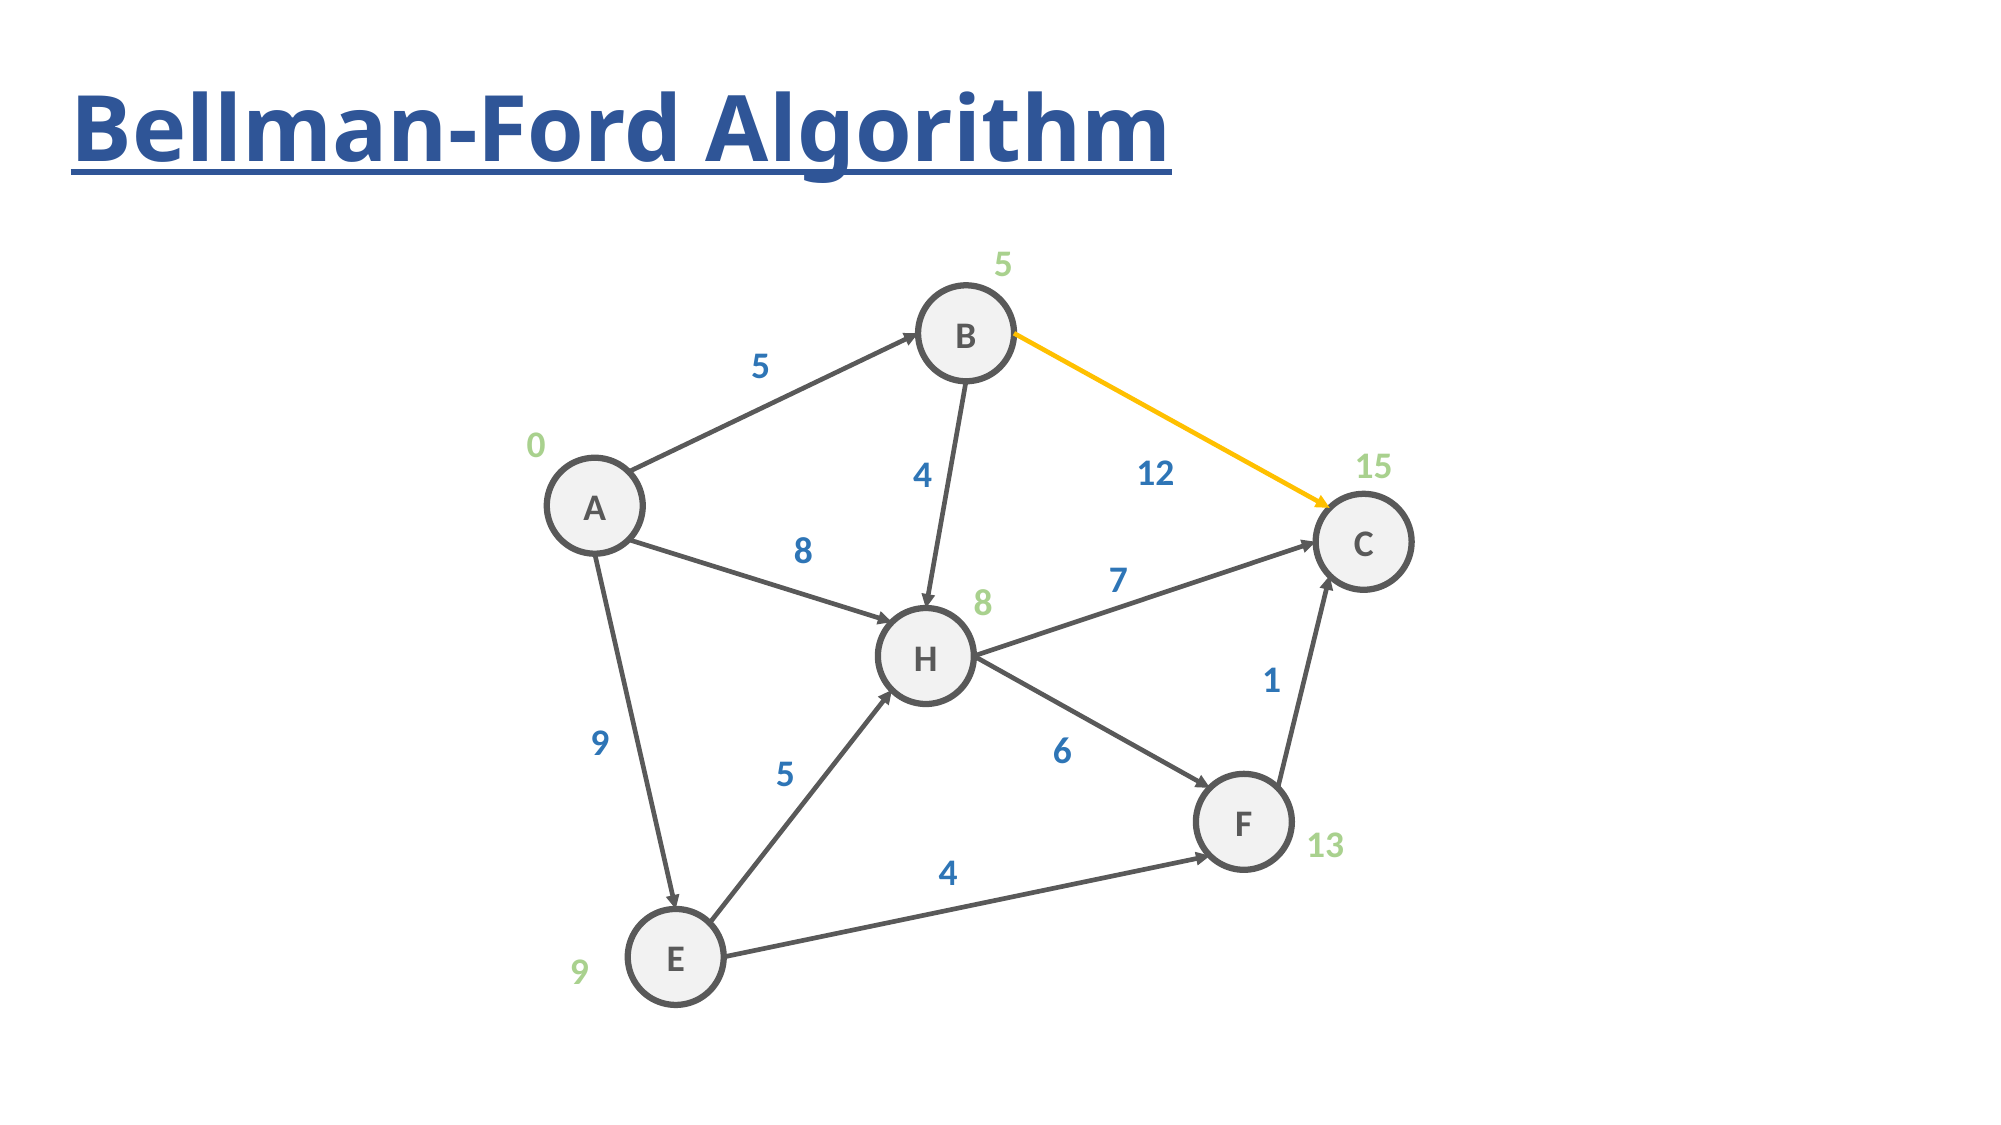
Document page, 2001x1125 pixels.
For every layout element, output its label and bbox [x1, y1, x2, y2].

text_box [511, 231, 1426, 1006]
text_box [555, 939, 618, 999]
title [55, 23, 1781, 241]
